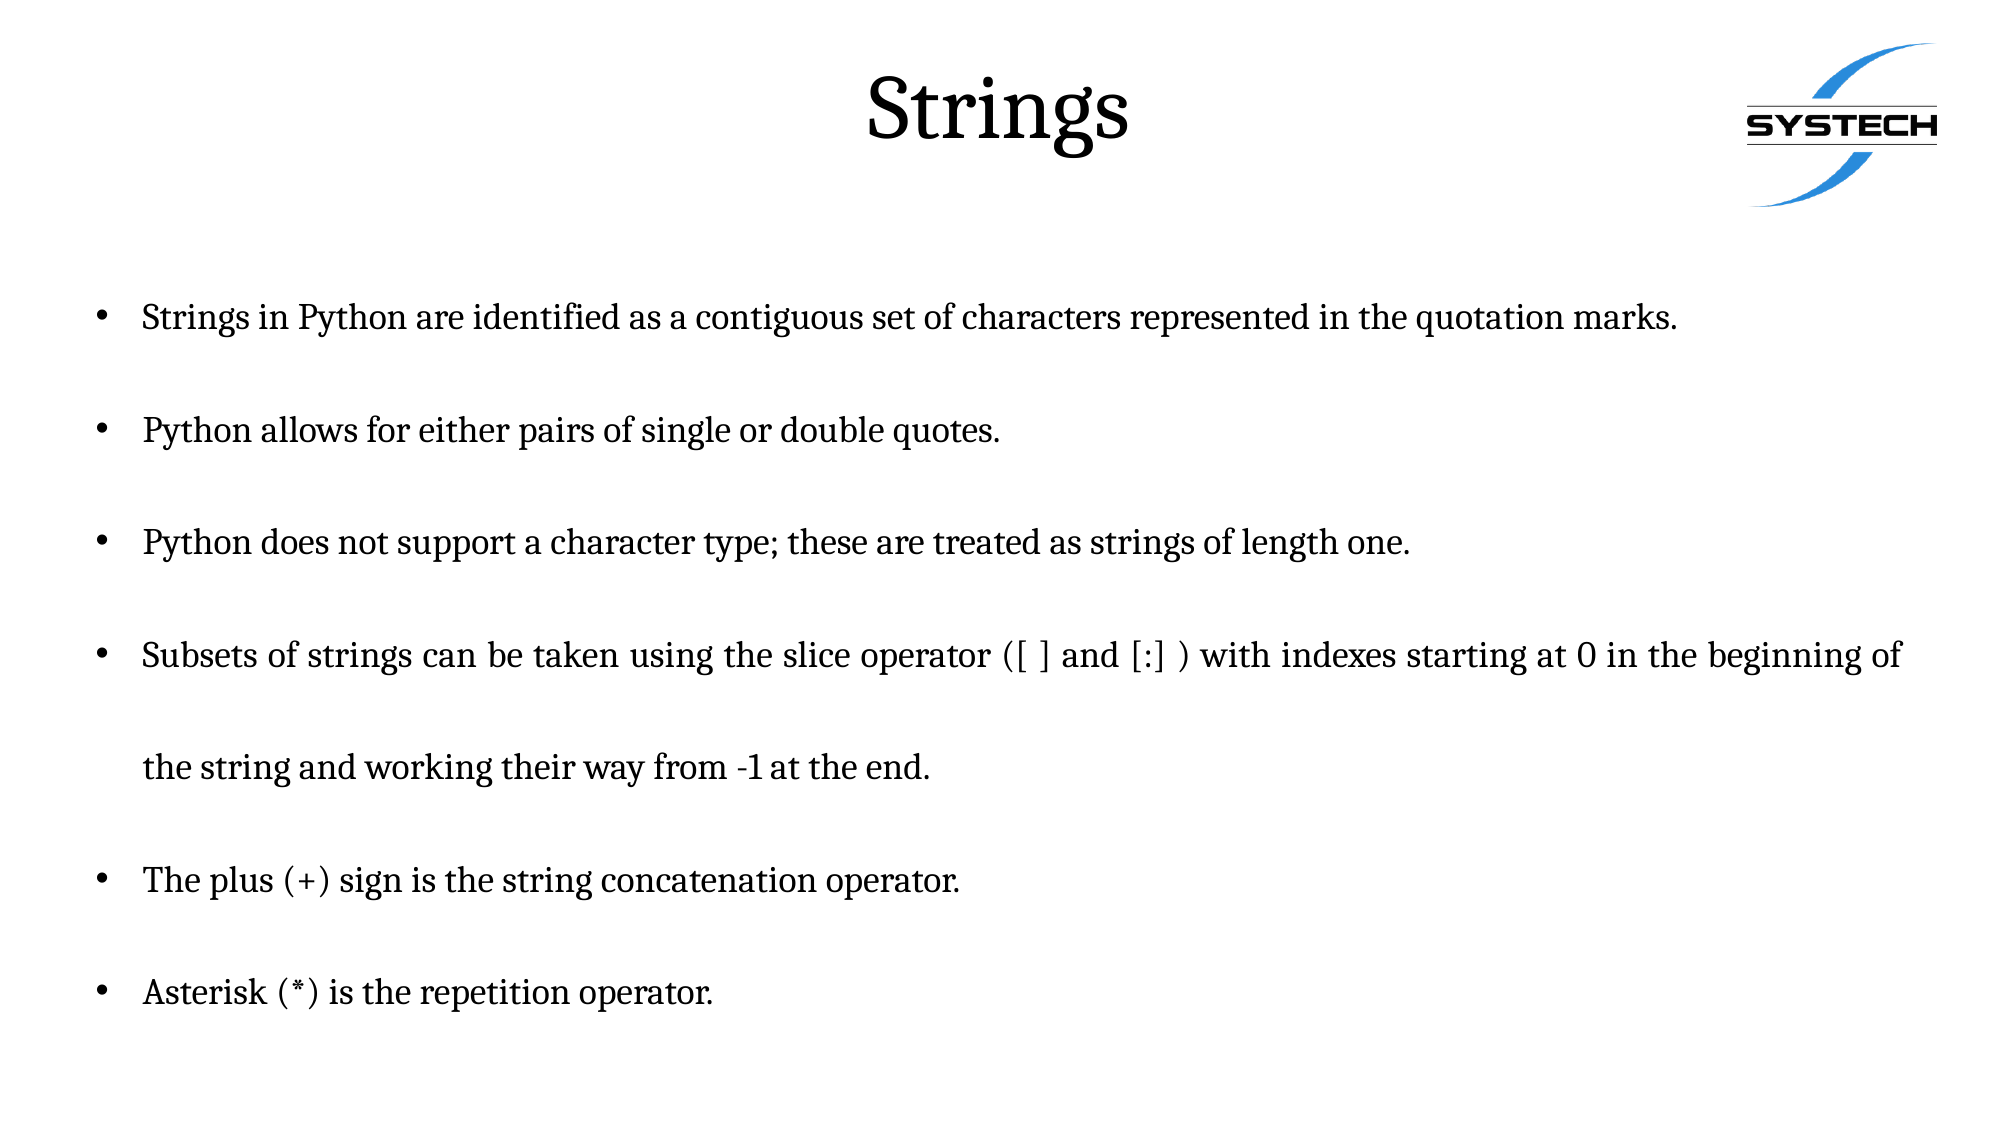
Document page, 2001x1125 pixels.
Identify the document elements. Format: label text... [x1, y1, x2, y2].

text_box Strings in Python are identified as a contiguous set of characters represented in the quotation marks. Python allows for either pairs of single or double quotes. Python does not support a character type; these are treated as strings of length one. Subsets of strings can be taken using the slice operator ([ ] and [:] ) with indexes starting at 0 in the beginning of the string and working their way from -1 at the end. The plus (+) sign is the string concatenation operator. Asterisk (*) is the repetition operator. [80, 217, 1919, 1020]
title Strings [0, 0, 2000, 218]
